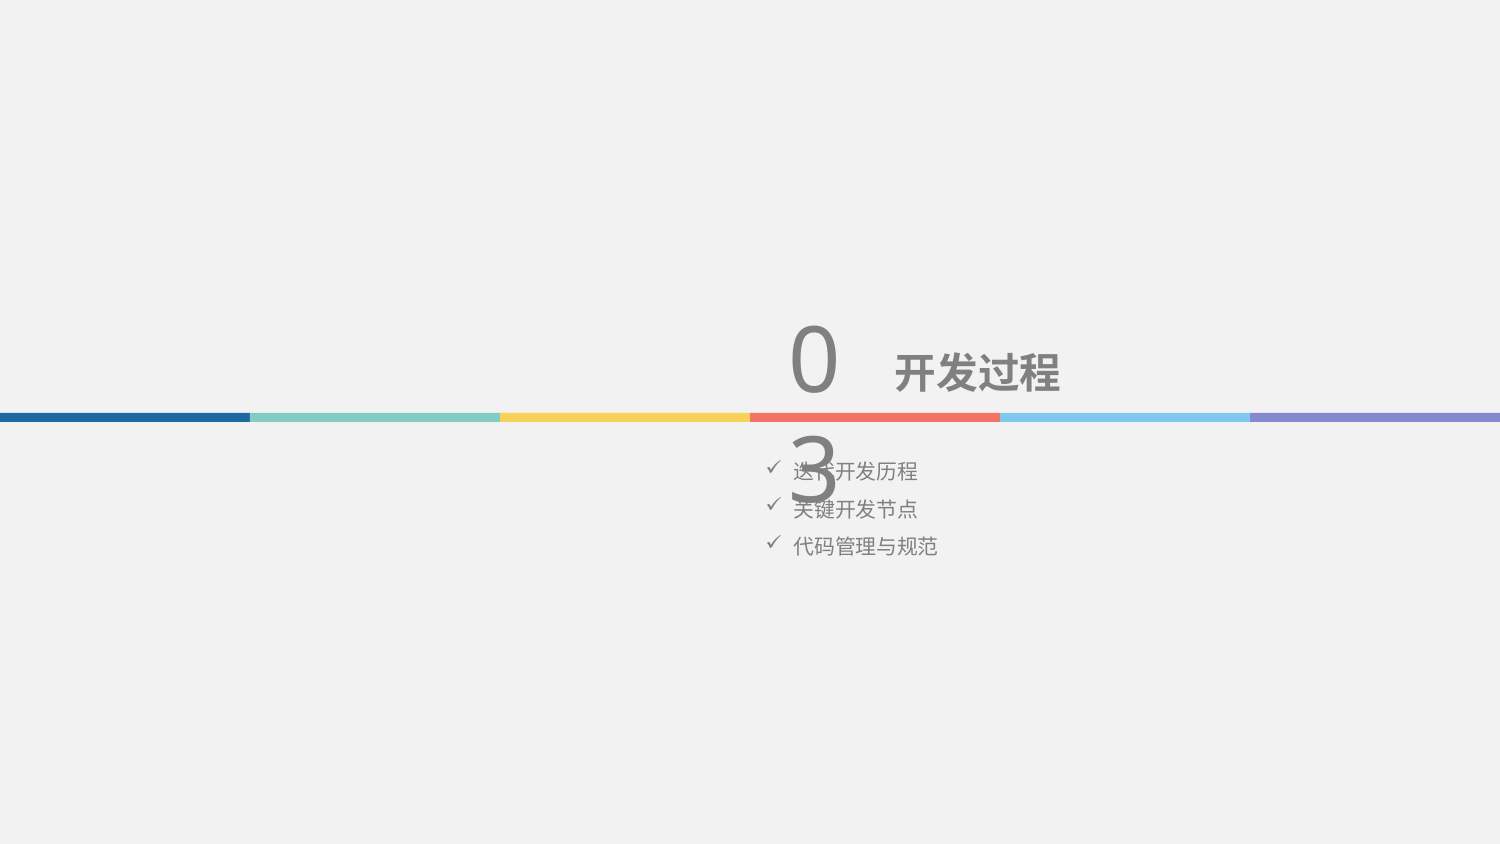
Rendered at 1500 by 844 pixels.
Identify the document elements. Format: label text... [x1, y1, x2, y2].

text_box 开发过程 [880, 339, 1294, 405]
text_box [0, 412, 1500, 423]
text_box 03 [750, 430, 880, 529]
text_box 03 [750, 293, 880, 411]
text_box 迭代开发历程 关键开发节点 代码管理与规范 [750, 439, 954, 567]
